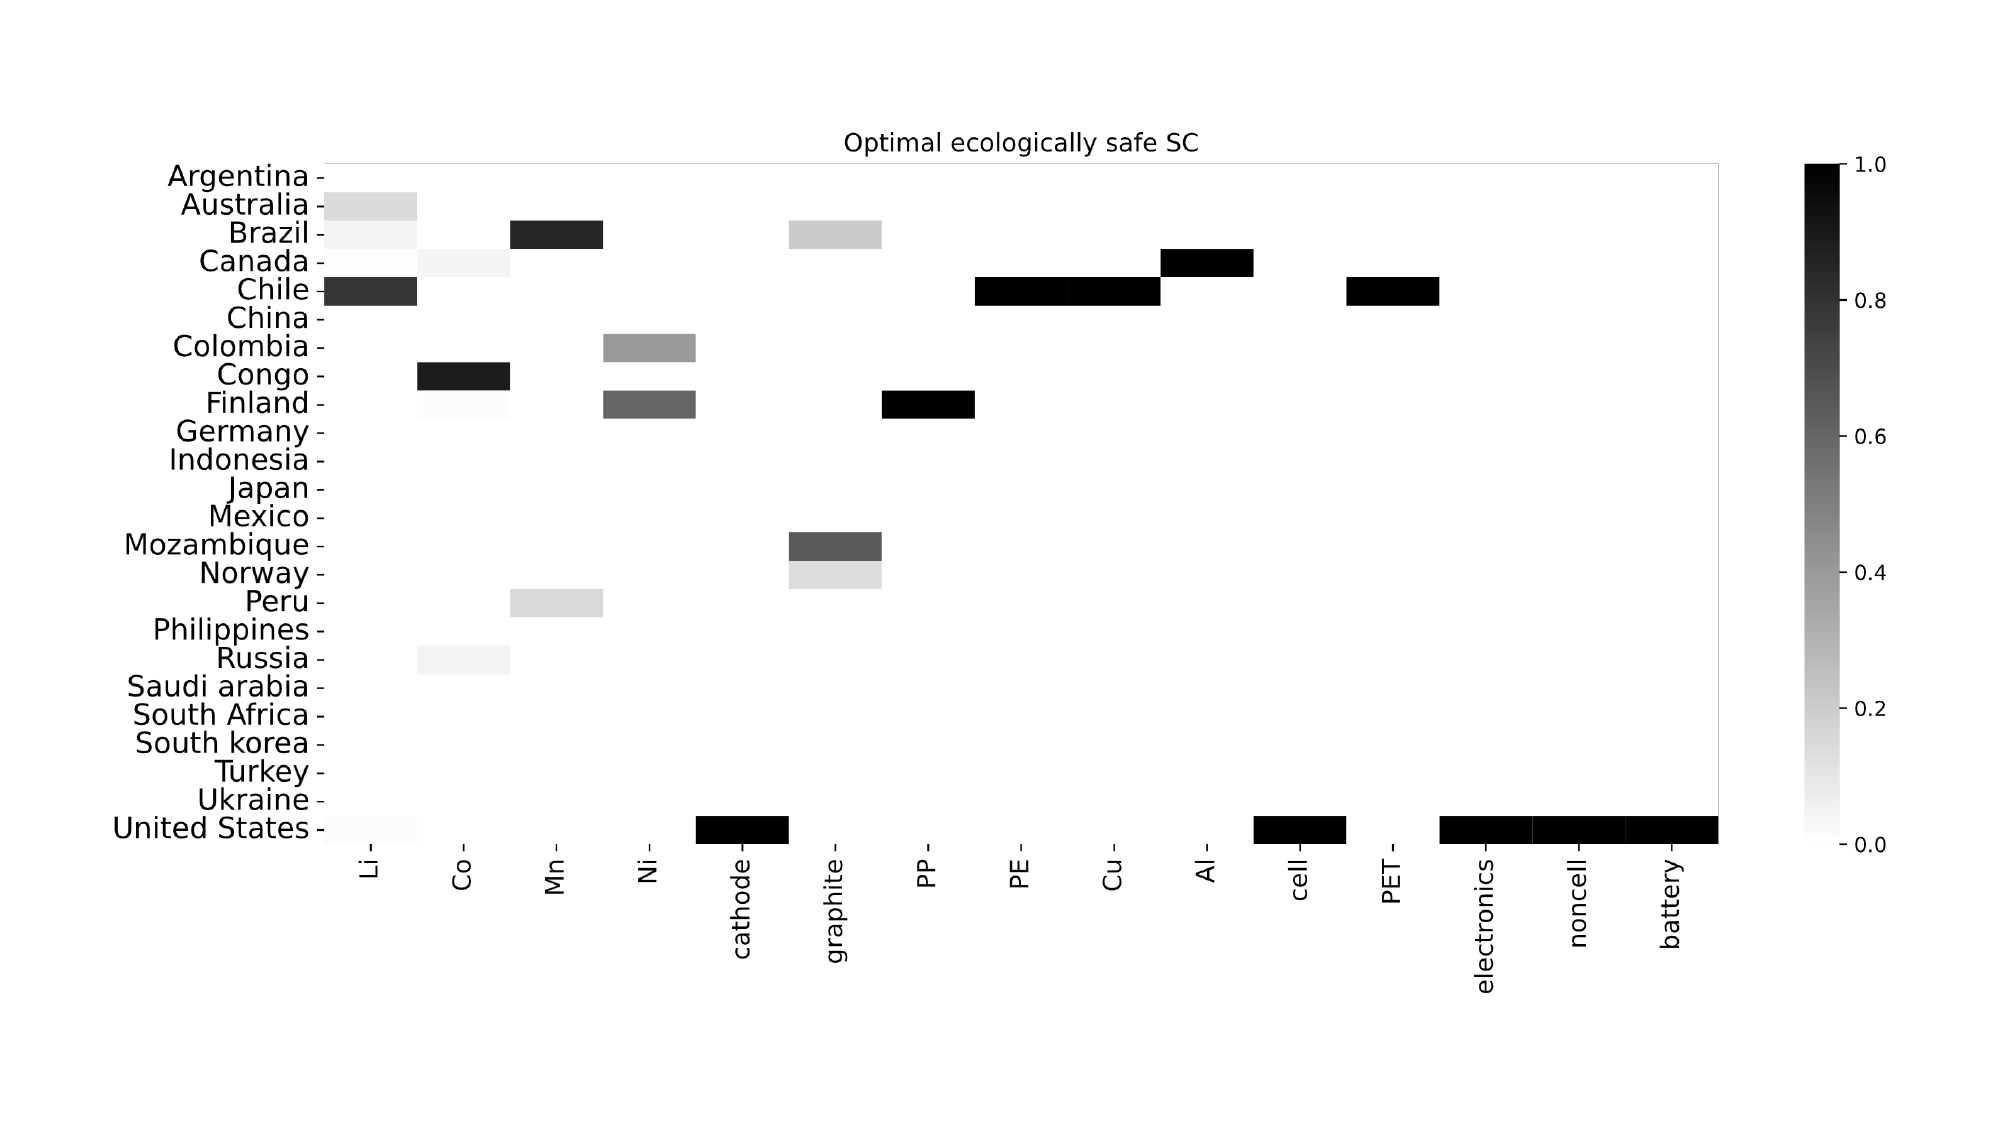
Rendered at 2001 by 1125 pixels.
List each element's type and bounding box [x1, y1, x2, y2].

picture [113, 132, 1886, 993]
